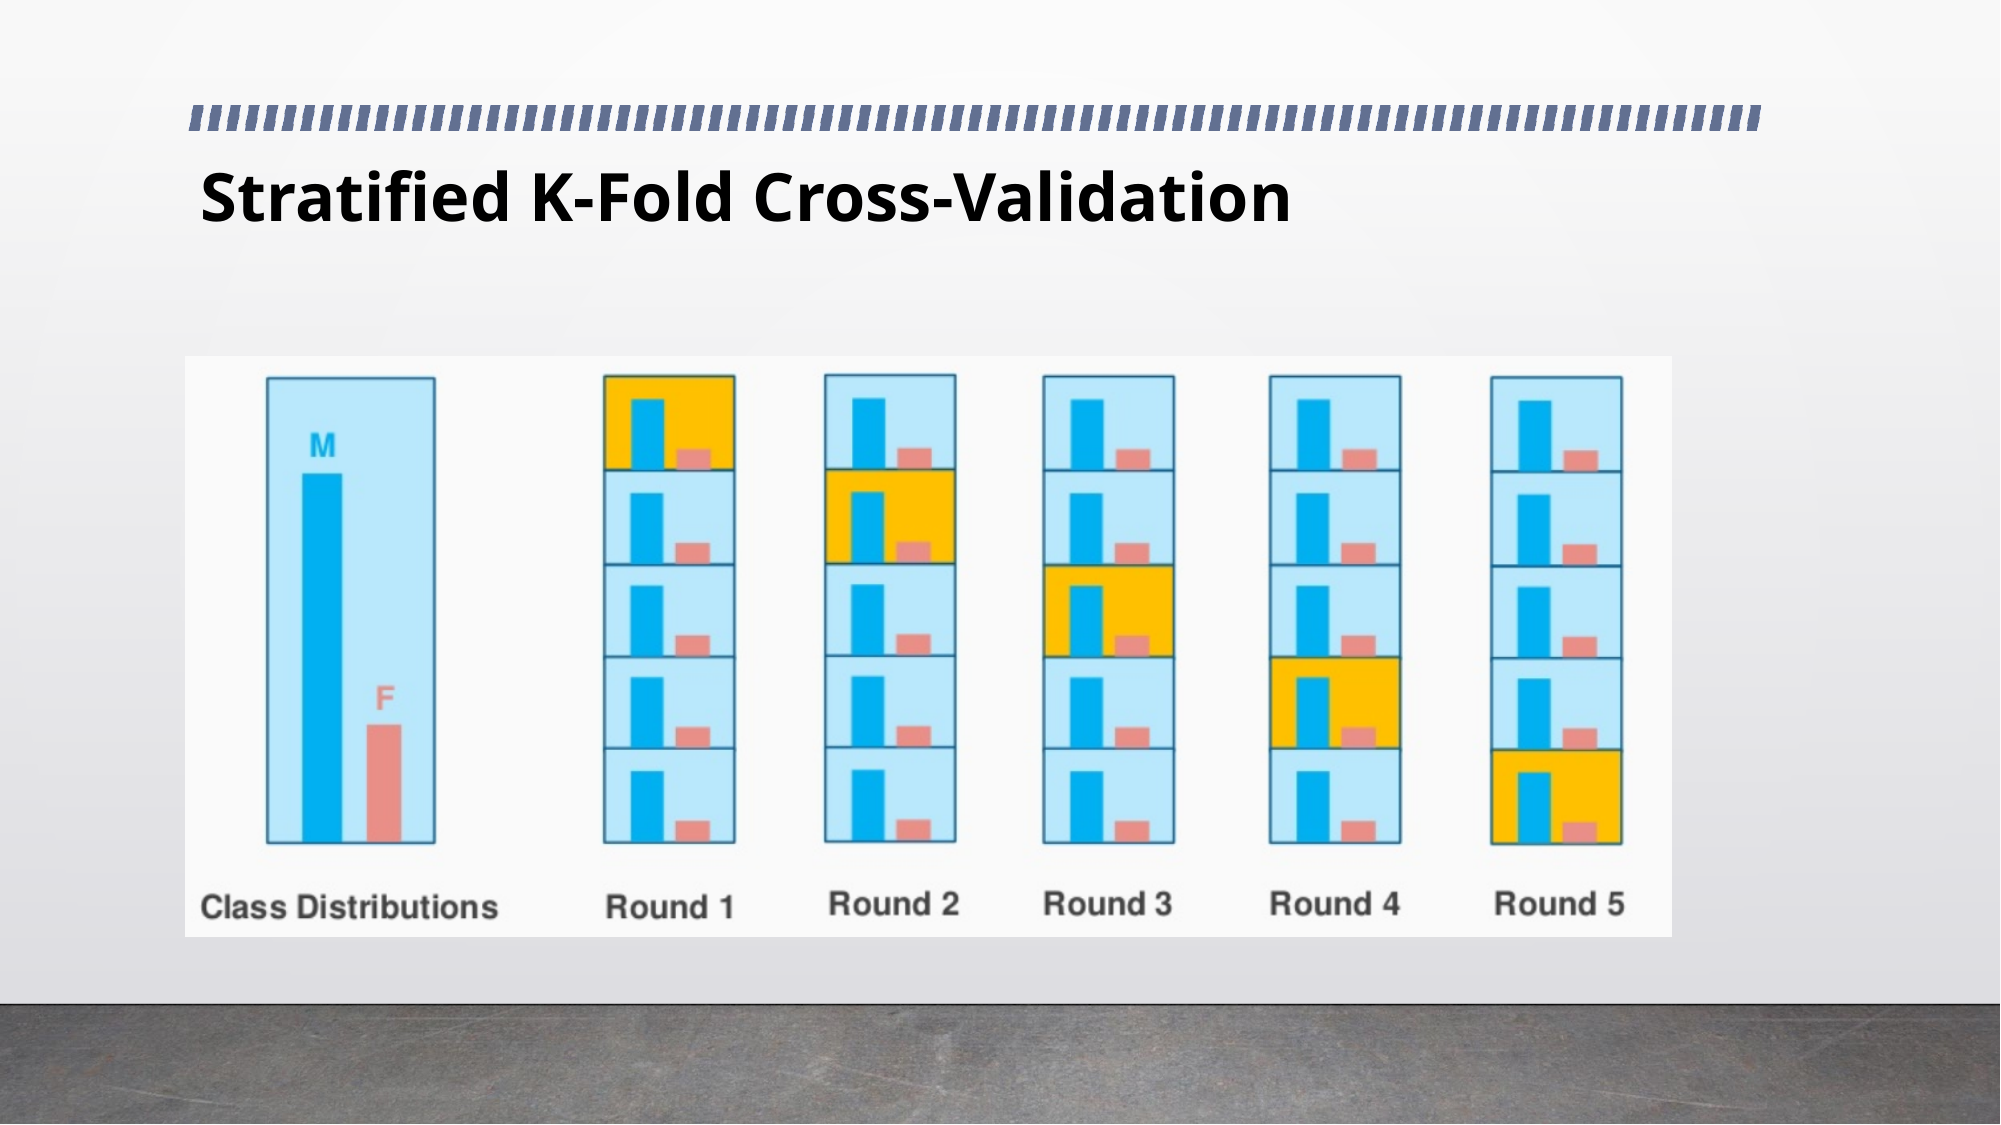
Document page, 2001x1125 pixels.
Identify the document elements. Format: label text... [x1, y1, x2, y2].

title Stratified K-Fold Cross-Validation [185, 156, 1761, 329]
picture [185, 356, 1673, 937]
picture [186, 105, 1762, 131]
picture [0, 1004, 2000, 1124]
